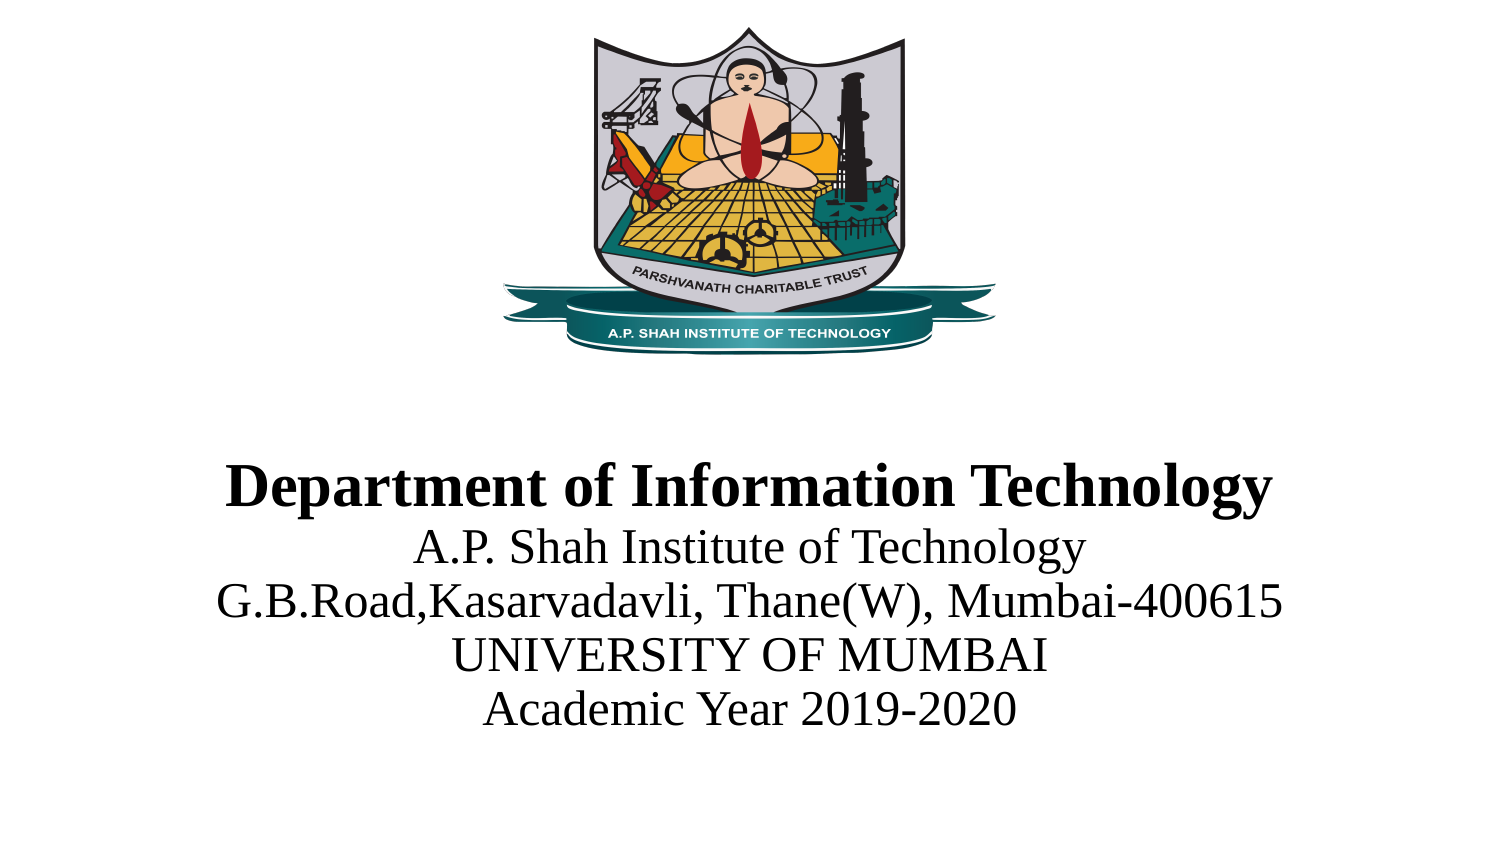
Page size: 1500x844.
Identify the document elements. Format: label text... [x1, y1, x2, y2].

picture [503, 27, 996, 356]
title Department of Information Technology A.P. Shah Institute of Technology G.B.Road,Kasarvadavli, Thane(W), Mumbai-400615 UNIVERSITY OF MUMBAI Academic Year 2019-2020 [84, 365, 1416, 752]
